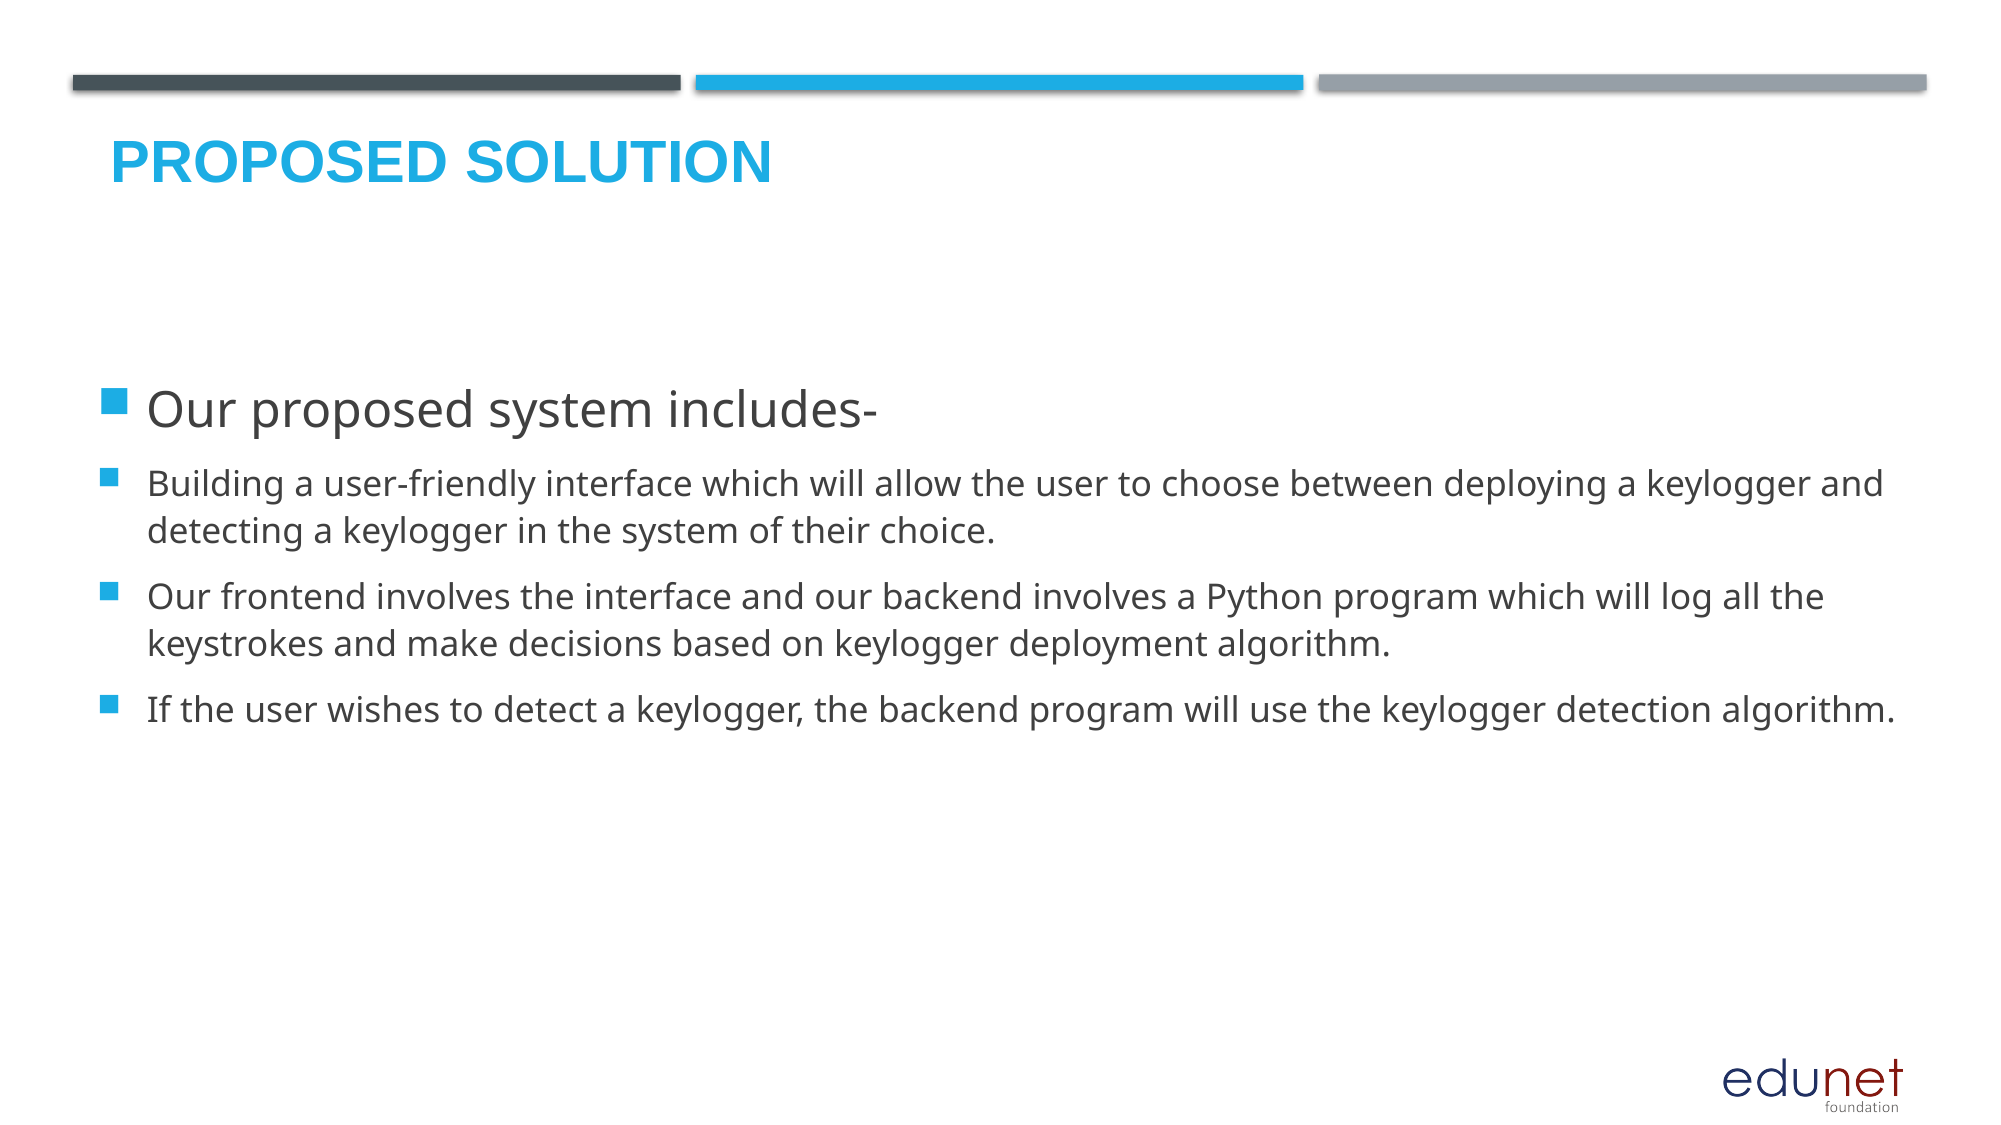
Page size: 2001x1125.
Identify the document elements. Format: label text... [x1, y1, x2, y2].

list Our proposed system includes- Building a user-friendly interface which will allow the user to choose between deploying a keylogger and detecting a keylogger in the system of their choice. Our frontend involves the interface and our backend involves a Python program which will log all the keystrokes and make decisions based on keylogger deployment algorithm. If the user wishes to detect a keylogger, the backend program will use the keylogger detection algorithm. [81, 146, 1987, 1022]
picture [1719, 1056, 1905, 1116]
title Proposed Solution [95, 115, 1905, 146]
